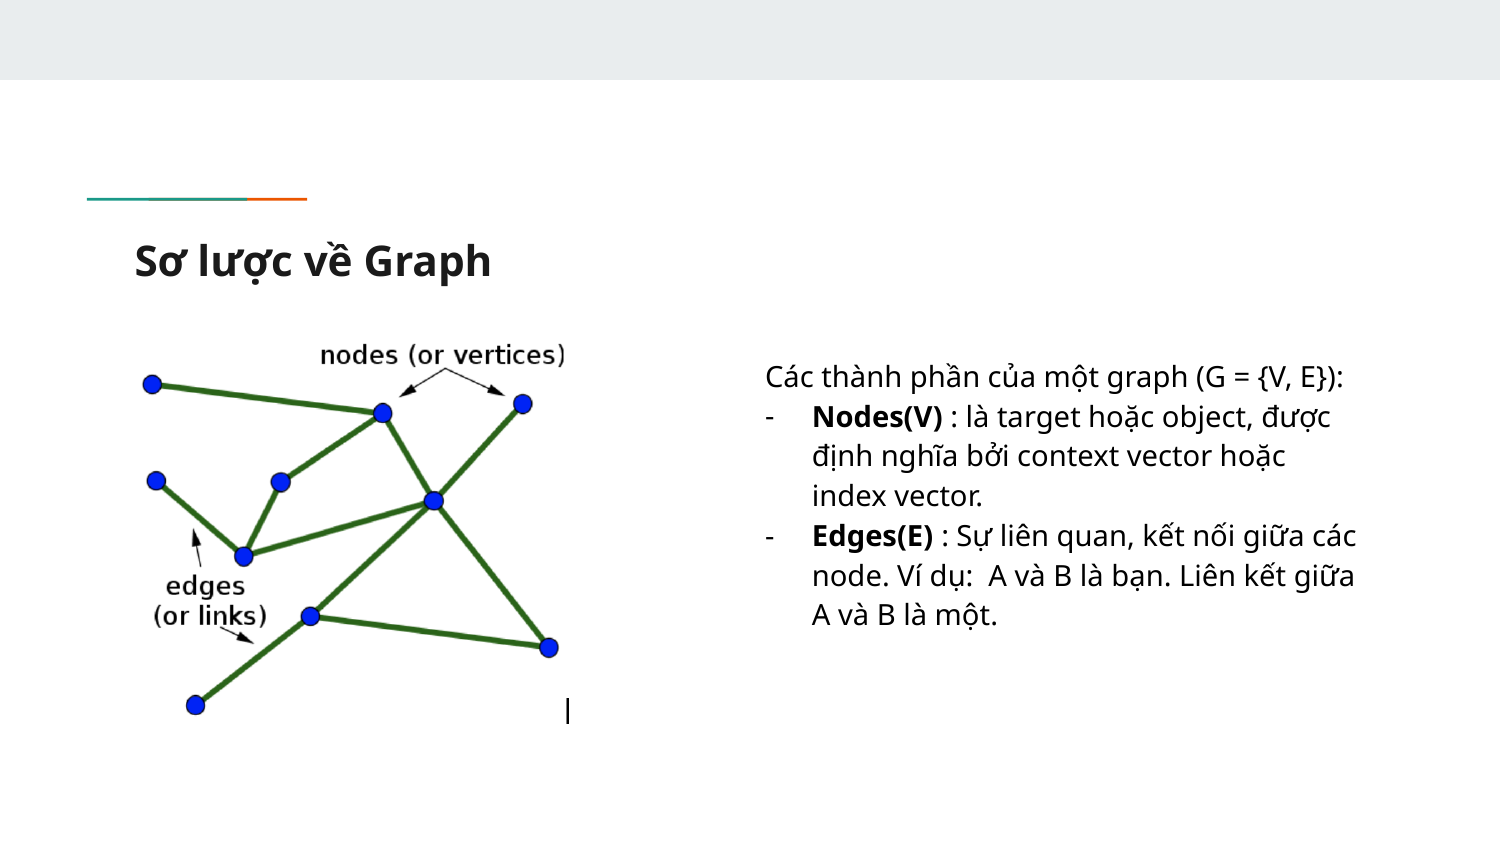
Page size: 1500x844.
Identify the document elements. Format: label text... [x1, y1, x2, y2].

list Các thành phần của một graph (G = {V, E}): Nodes(V) : là target hoặc object, được định nghĩa bởi context vector hoặc index vector. Edges(E) : Sự liên quan, kết nối giữa các node. Ví dụ: A và B là bạn. Liên kết giữa A và B là một. [750, 341, 1381, 712]
title Sơ lược về Graph [119, 216, 1381, 305]
picture [136, 327, 589, 726]
